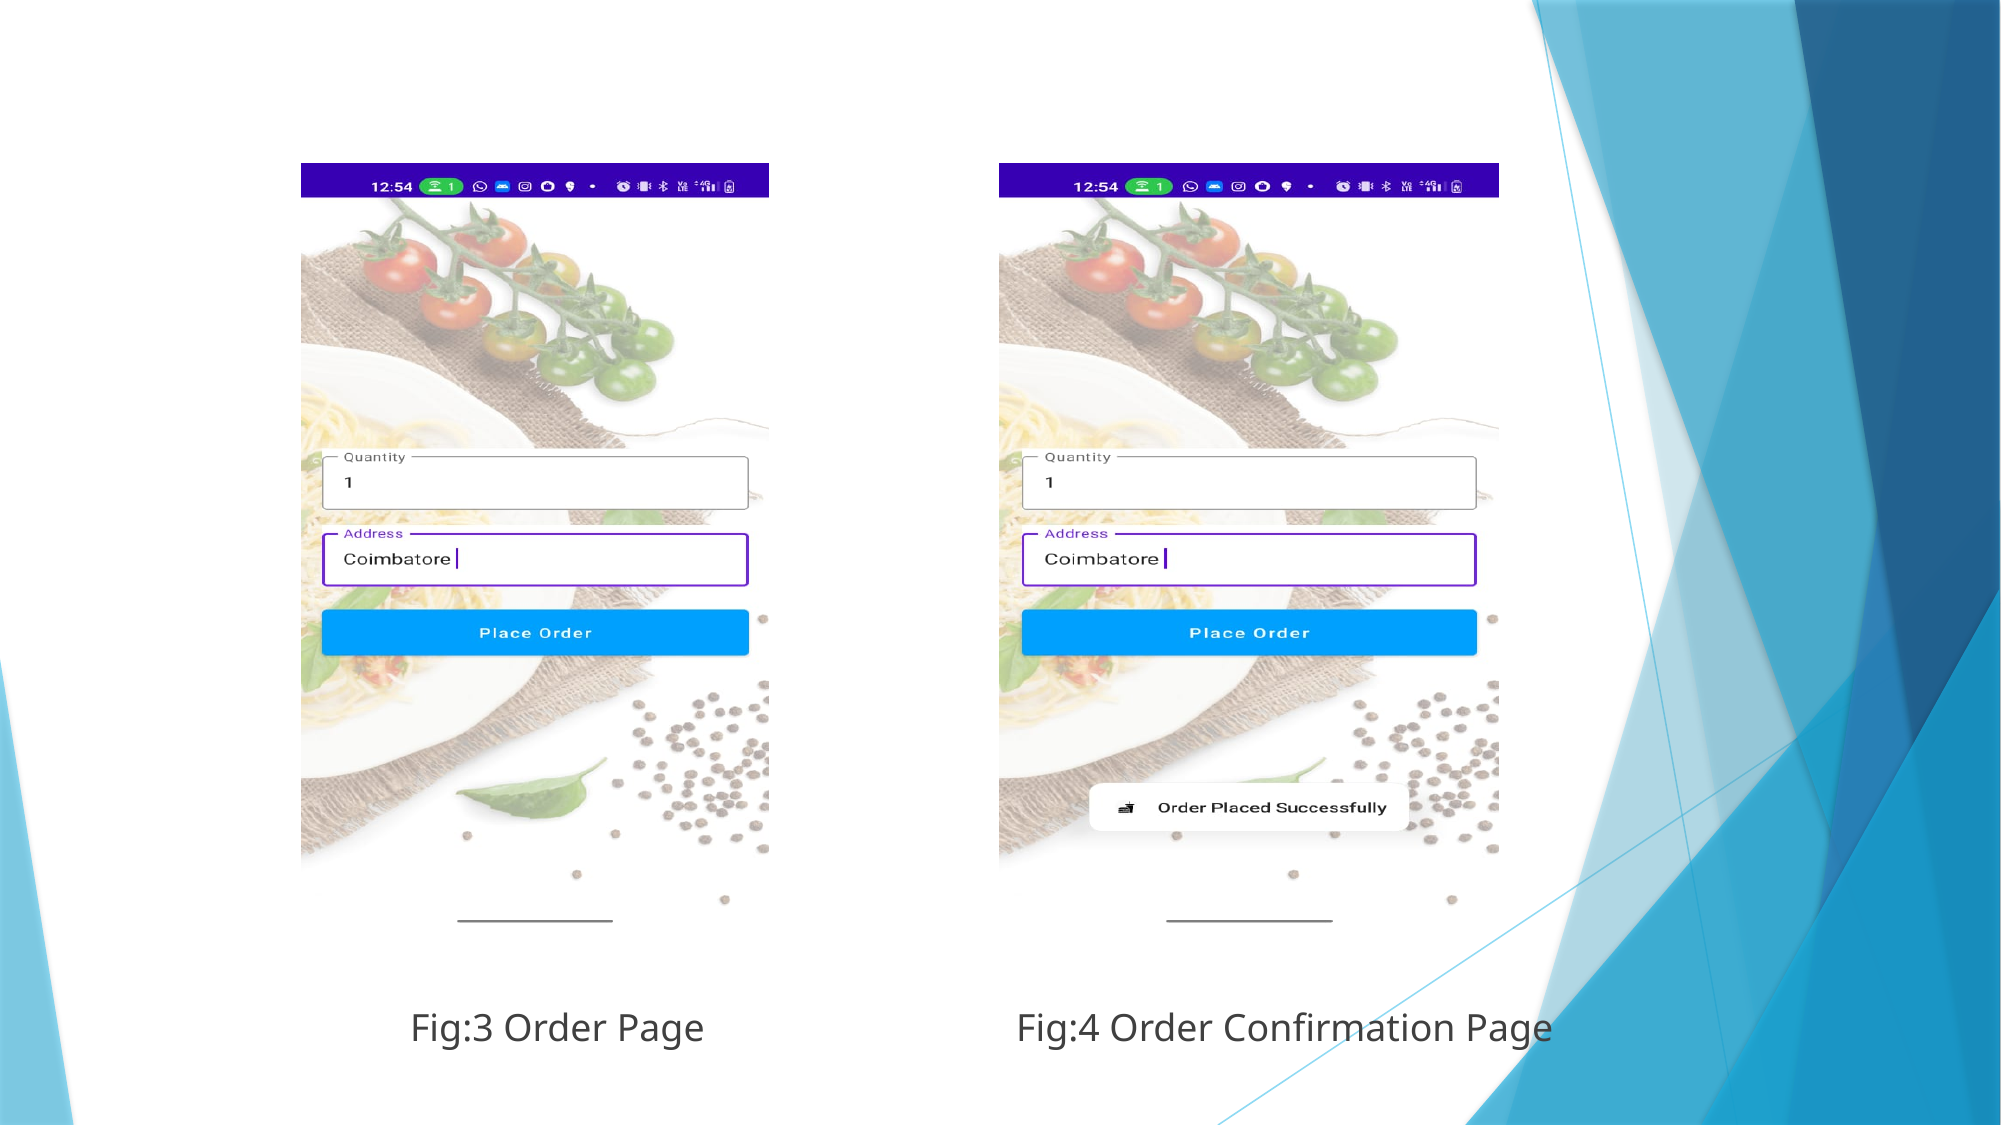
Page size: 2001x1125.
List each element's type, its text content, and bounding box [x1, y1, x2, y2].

list Fig:3 Order Page Fig:4 Order Confirmation Page [394, 996, 1618, 1090]
picture [999, 163, 1499, 930]
picture [301, 163, 769, 930]
